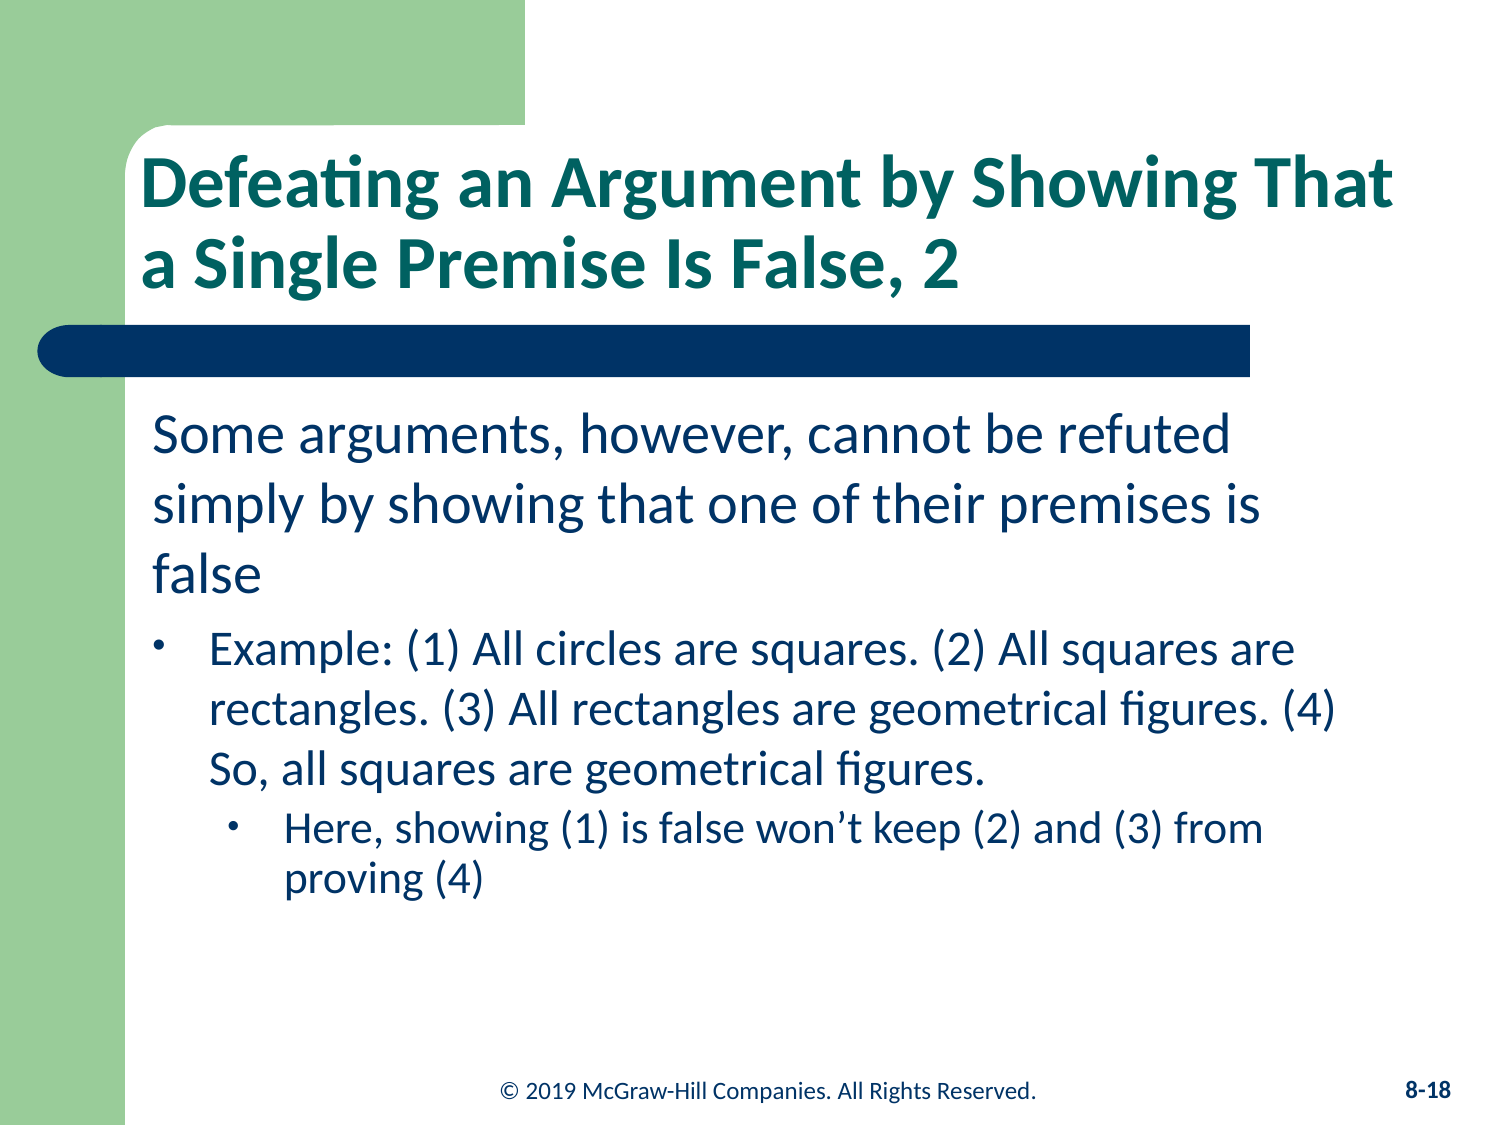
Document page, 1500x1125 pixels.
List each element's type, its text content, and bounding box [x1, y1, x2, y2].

list Some arguments, however, cannot be refuted simply by showing that one of their premises is false Example: (1) All circles are squares. (2) All squares are rectangles. (3) All rectangles are geometrical figures. (4) So, all squares are geometrical figures. Here, showing (1) is false won’t keep (2) and (3) from proving (4) [137, 387, 1400, 999]
title Defeating an Argument by Showing That a Single Premise Is False, 2 [125, 125, 1425, 313]
